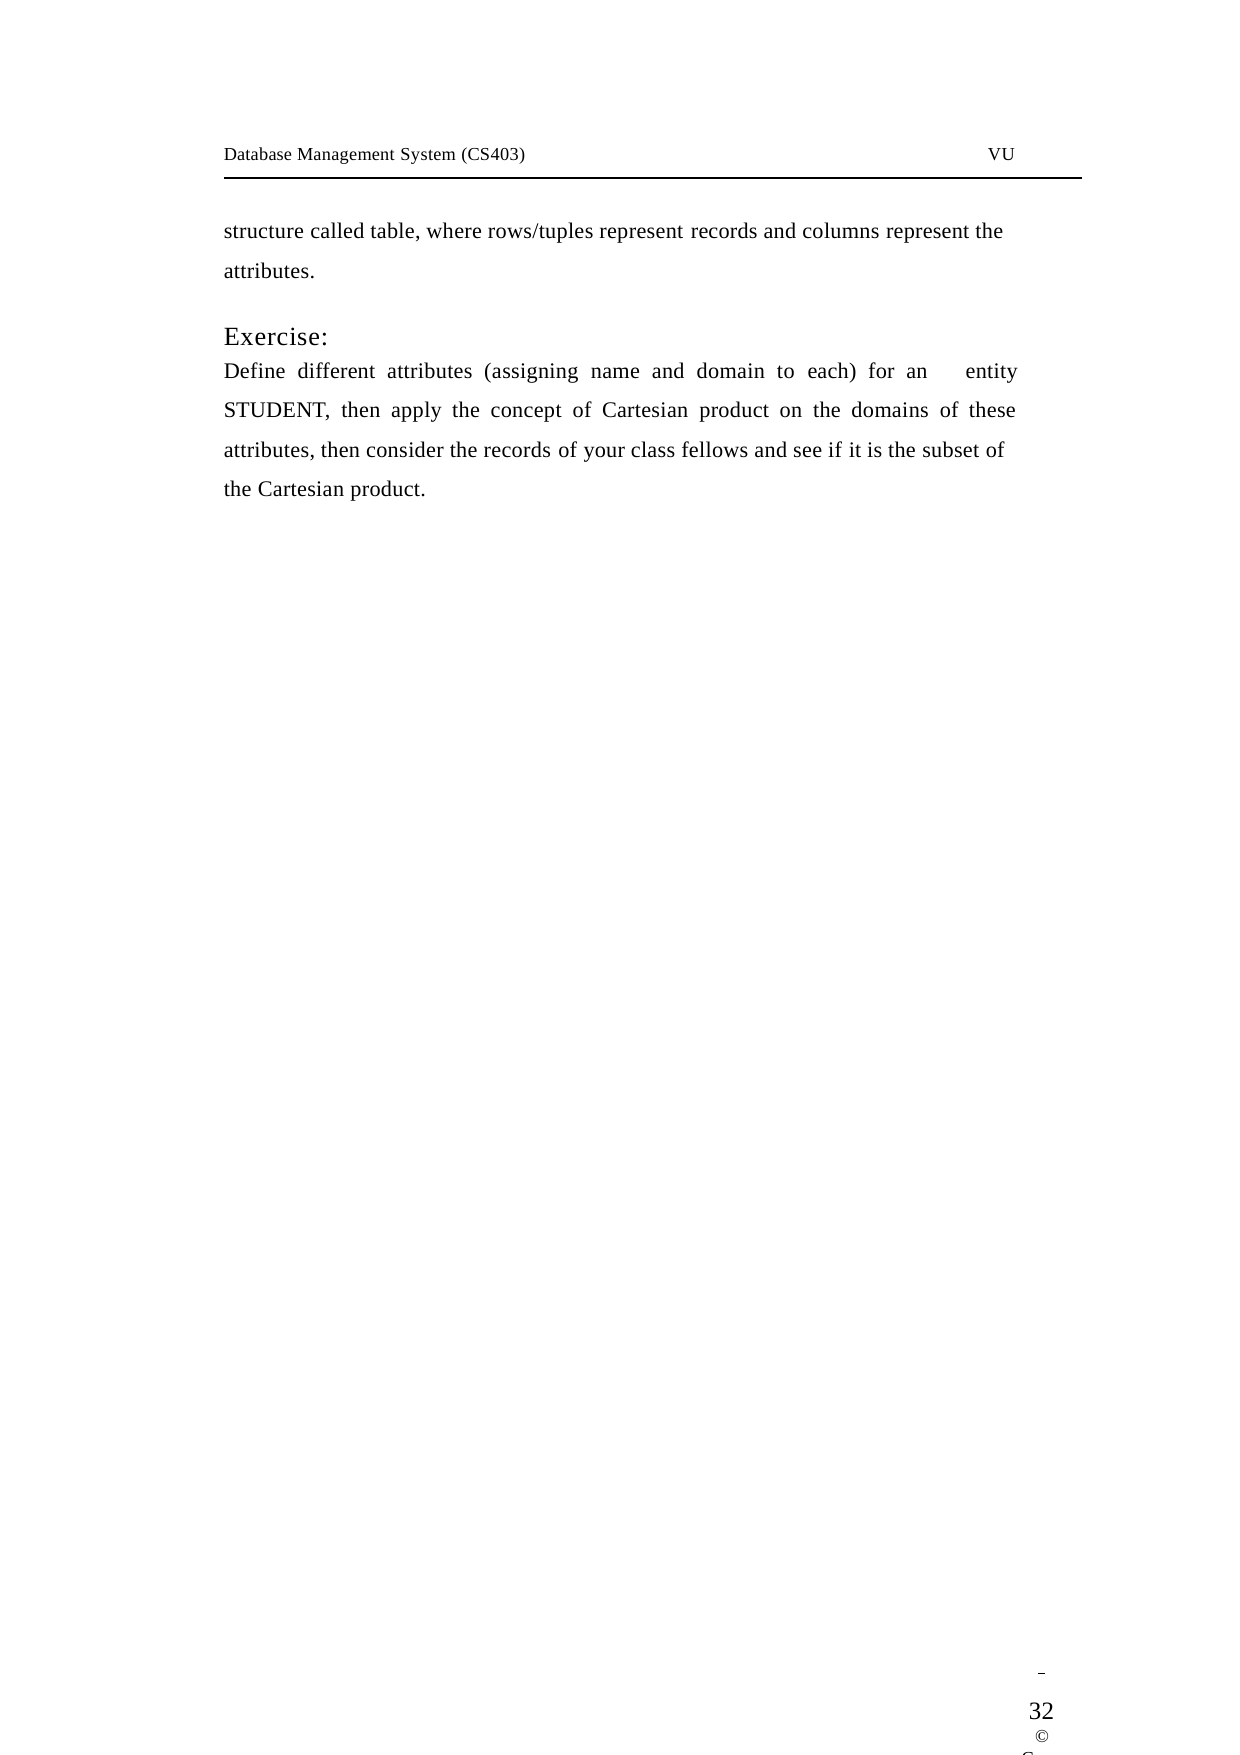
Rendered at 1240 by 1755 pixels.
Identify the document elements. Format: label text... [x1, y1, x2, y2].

text_box structure called table, where rows/tuples represent records and columns represent the attributes. Exercise: Define different attributes (assigning name and domain to each) for an entity STUDENT, then apply the concept of Cartesian product on the domains of these attributes, then consider the records of your class fellows and see if it is the subset of the Cartesian product. [221, 204, 1021, 501]
text_box Database Management System (CS403) [221, 142, 532, 165]
text_box VU [985, 142, 1018, 165]
slide_number 32 © Copyright Virtual University of Pakistan [1019, 1651, 1065, 1755]
